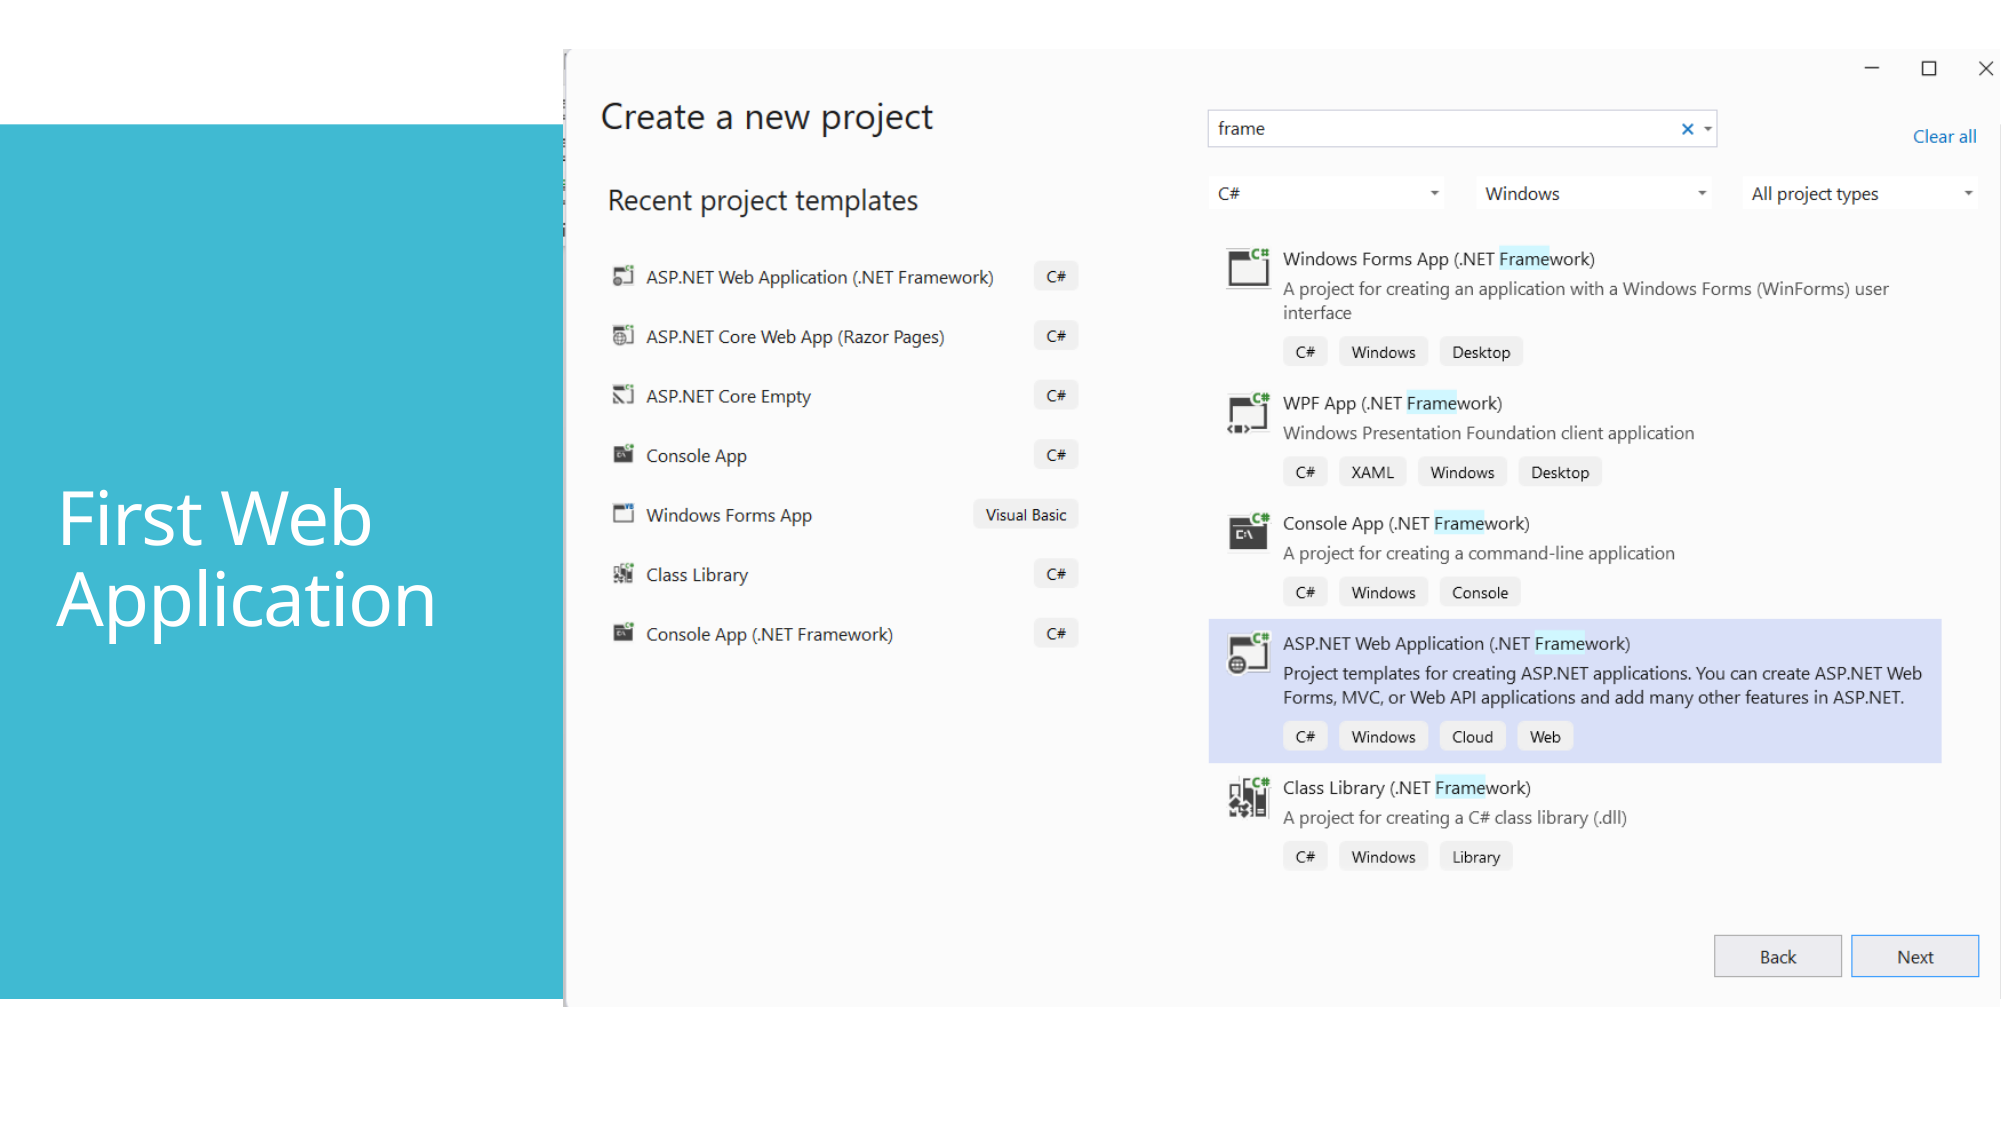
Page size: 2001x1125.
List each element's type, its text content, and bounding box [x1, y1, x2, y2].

title First Web Application [41, 184, 525, 940]
picture [563, 49, 2000, 1007]
